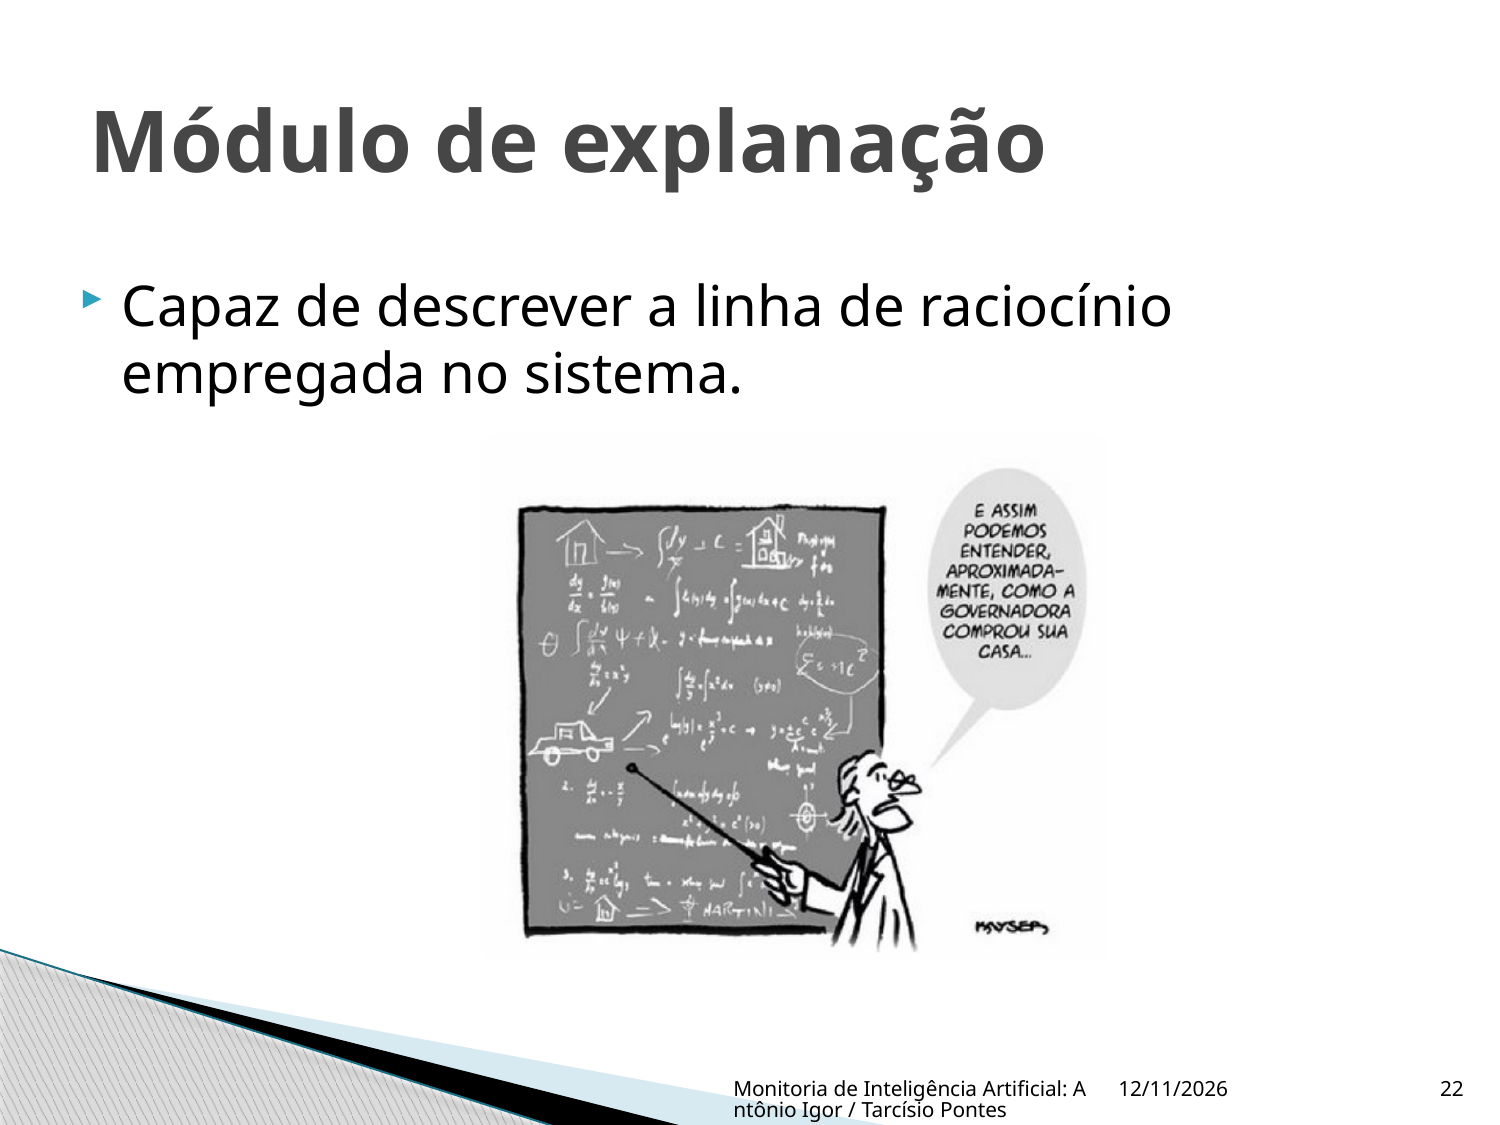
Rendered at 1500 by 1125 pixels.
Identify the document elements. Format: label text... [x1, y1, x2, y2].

footer Monitoria de Inteligência Artificial: Antônio Igor / Tarcísio Pontes [718, 1051, 1105, 1112]
slide_number 22 [1418, 1051, 1479, 1112]
title Módulo de explanação [75, 45, 1425, 233]
list Capaz de descrever a linha de raciocínio empregada no sistema. [46, 262, 1397, 446]
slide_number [1105, 1051, 1418, 1112]
picture [480, 433, 1109, 962]
